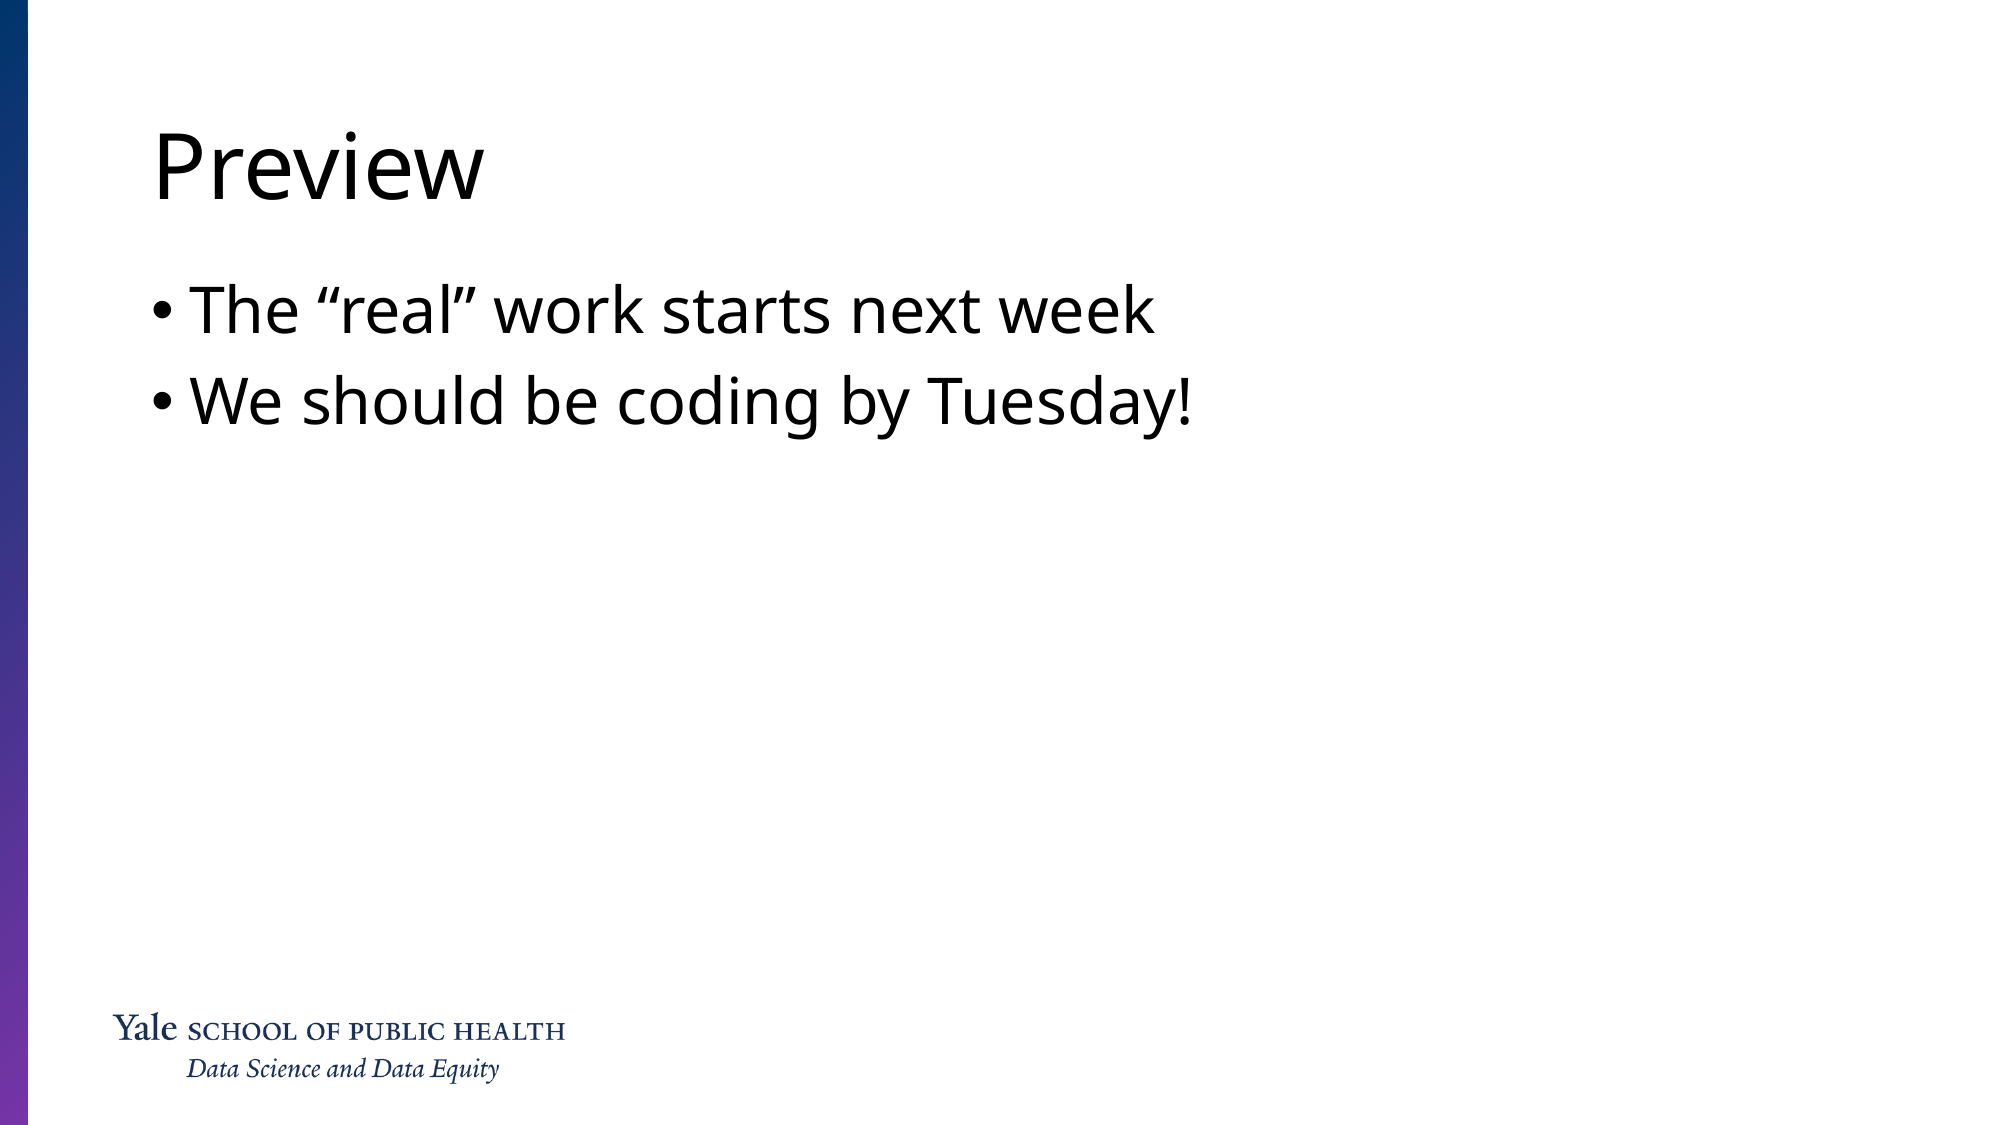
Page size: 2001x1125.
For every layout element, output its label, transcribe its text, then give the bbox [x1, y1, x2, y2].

list The “real” work starts next week We should be coding by Tuesday! [136, 270, 1842, 958]
picture [112, 1012, 565, 1084]
list Preview [136, 112, 1842, 234]
